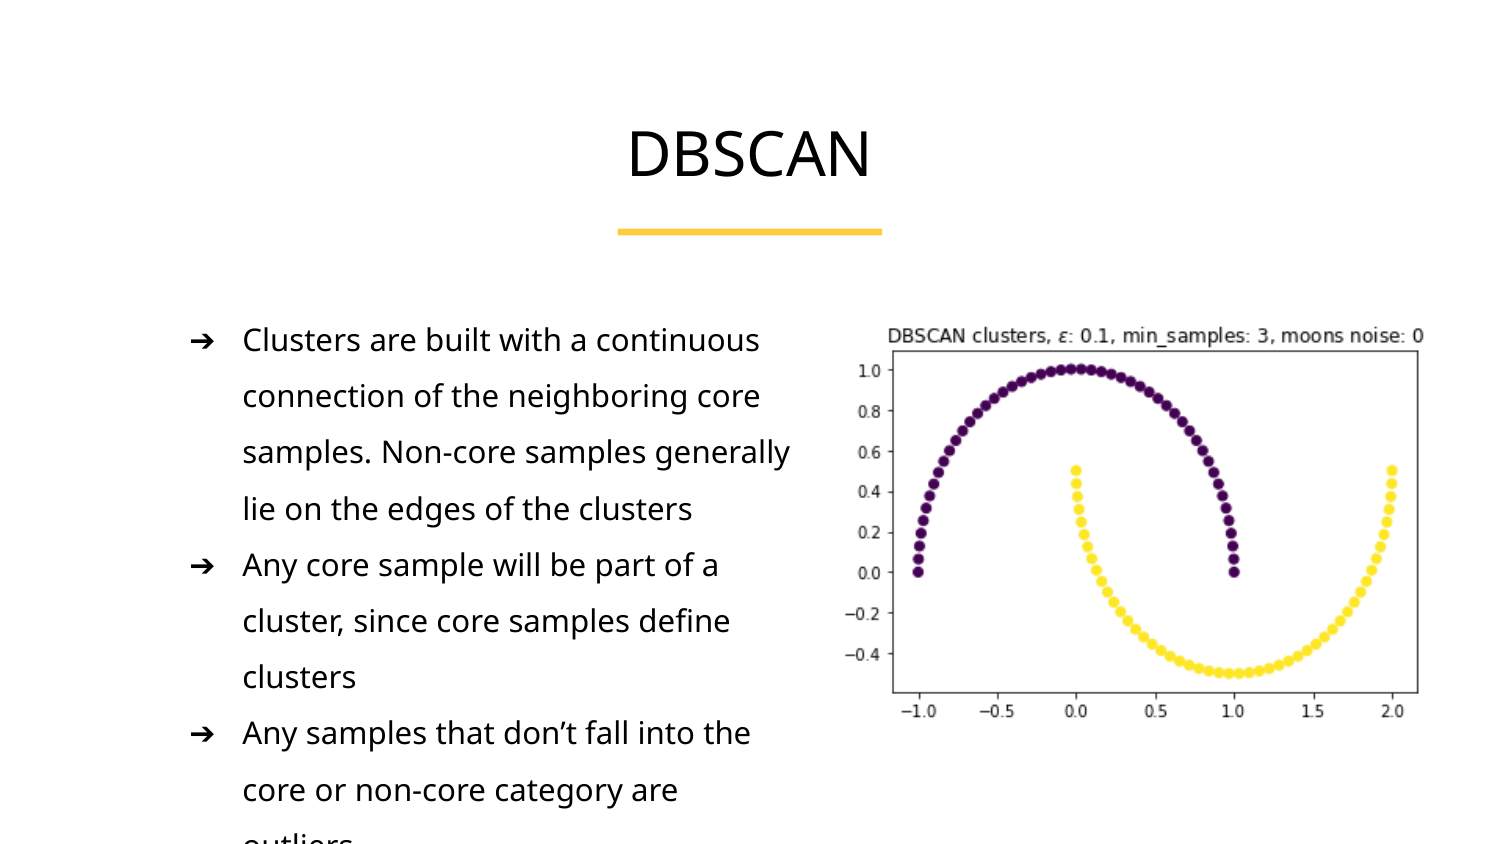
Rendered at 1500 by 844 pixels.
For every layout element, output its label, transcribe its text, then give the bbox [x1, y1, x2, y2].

text_box Clusters are built with a continuous connection of the neighboring core samples. Non-core samples generally lie on the edges of the clusters Any core sample will be part of a cluster, since core samples define clusters Any samples that don’t fall into the core or non-core category are outliers [152, 286, 807, 786]
picture [833, 313, 1436, 730]
text_box [617, 228, 883, 236]
text_box DBSCAN [0, 99, 1500, 198]
